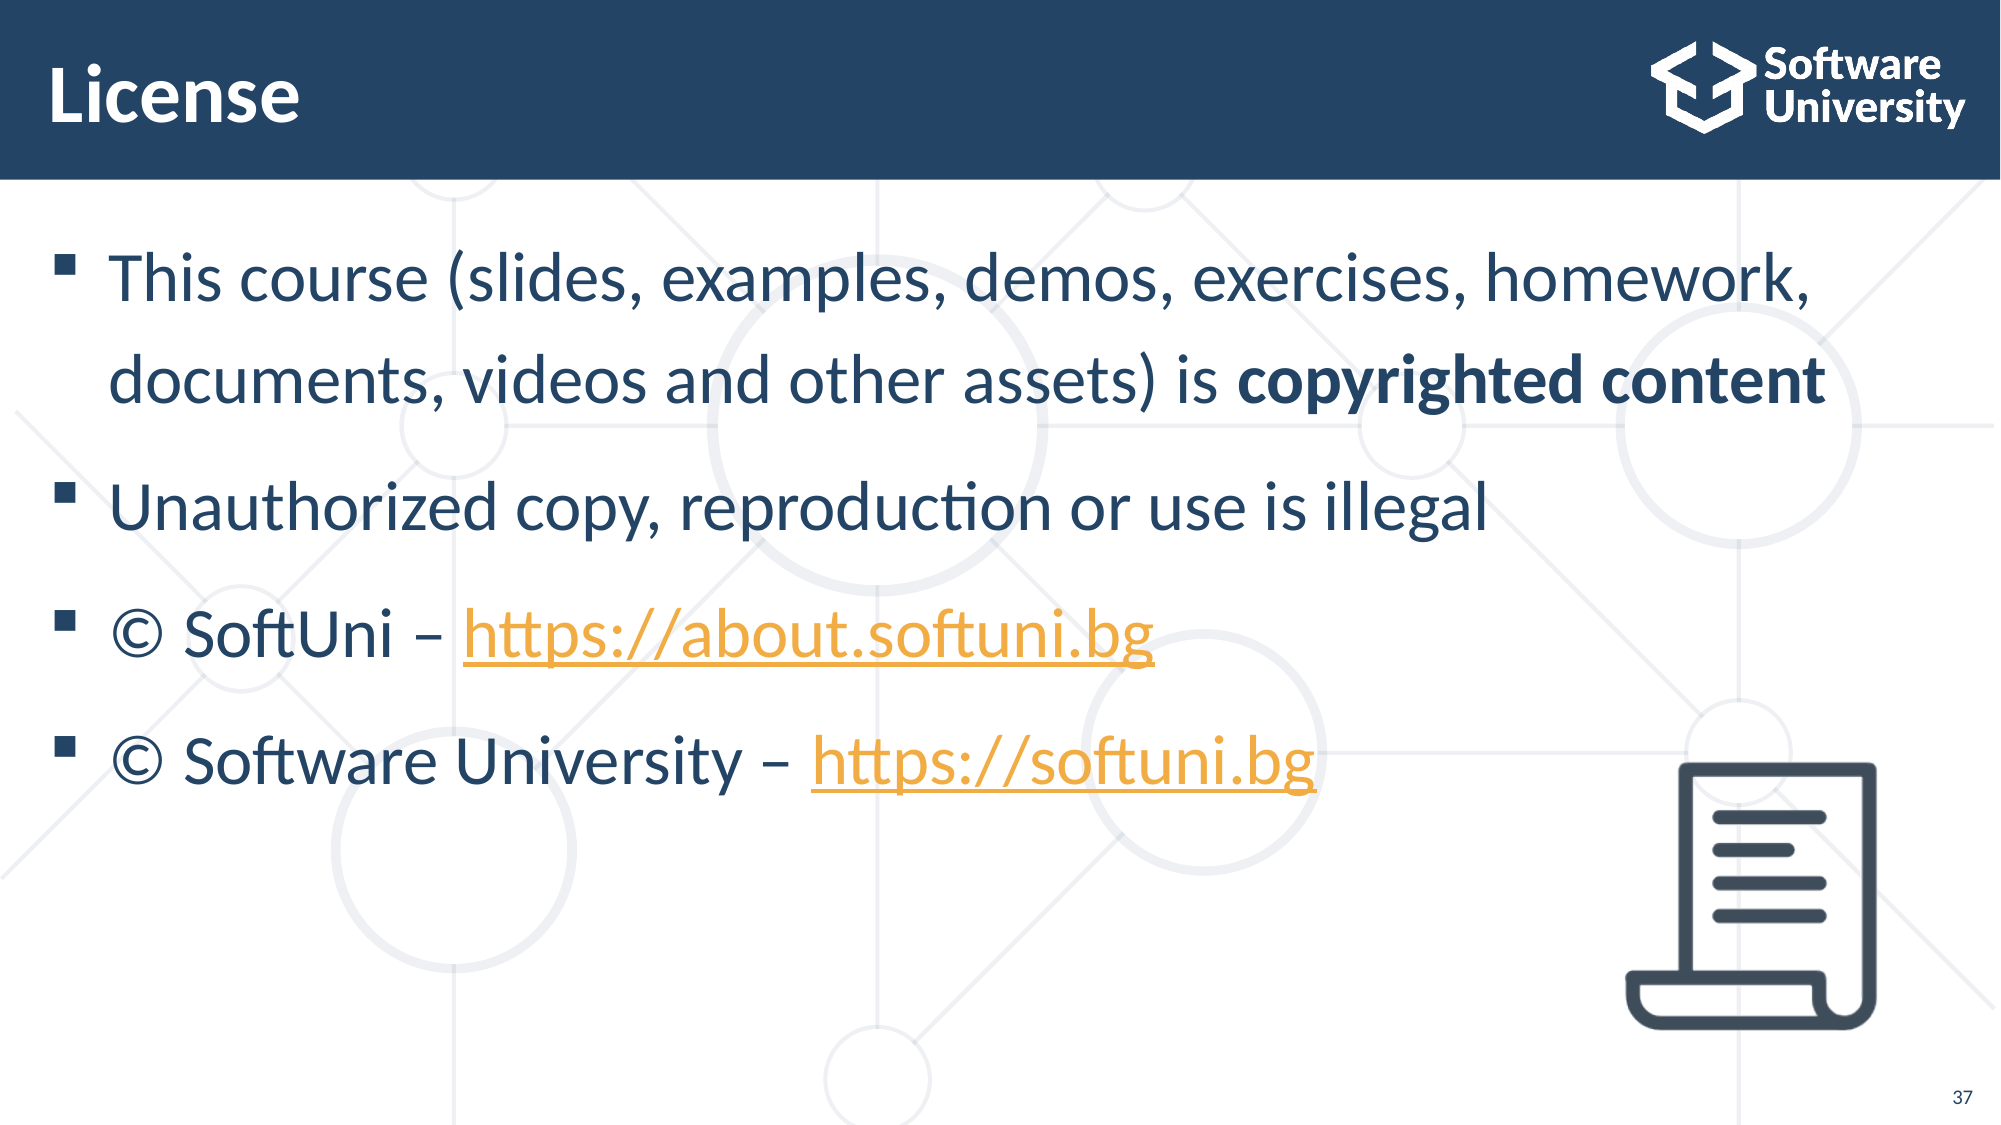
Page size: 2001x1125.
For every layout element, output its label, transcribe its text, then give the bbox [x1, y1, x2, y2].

title License [31, 16, 1625, 162]
picture [1598, 728, 1916, 1065]
picture [1651, 41, 1966, 134]
slide_number 37 [1927, 1067, 1989, 1117]
list This course (slides, examples, demos, exercises, homework, documents, videos and other assets) is copyrighted content Unauthorized copy, reproduction or use is illegal © SoftUni – https://about.softuni.bg © Software University – https://softuni.bg [31, 208, 1970, 1104]
